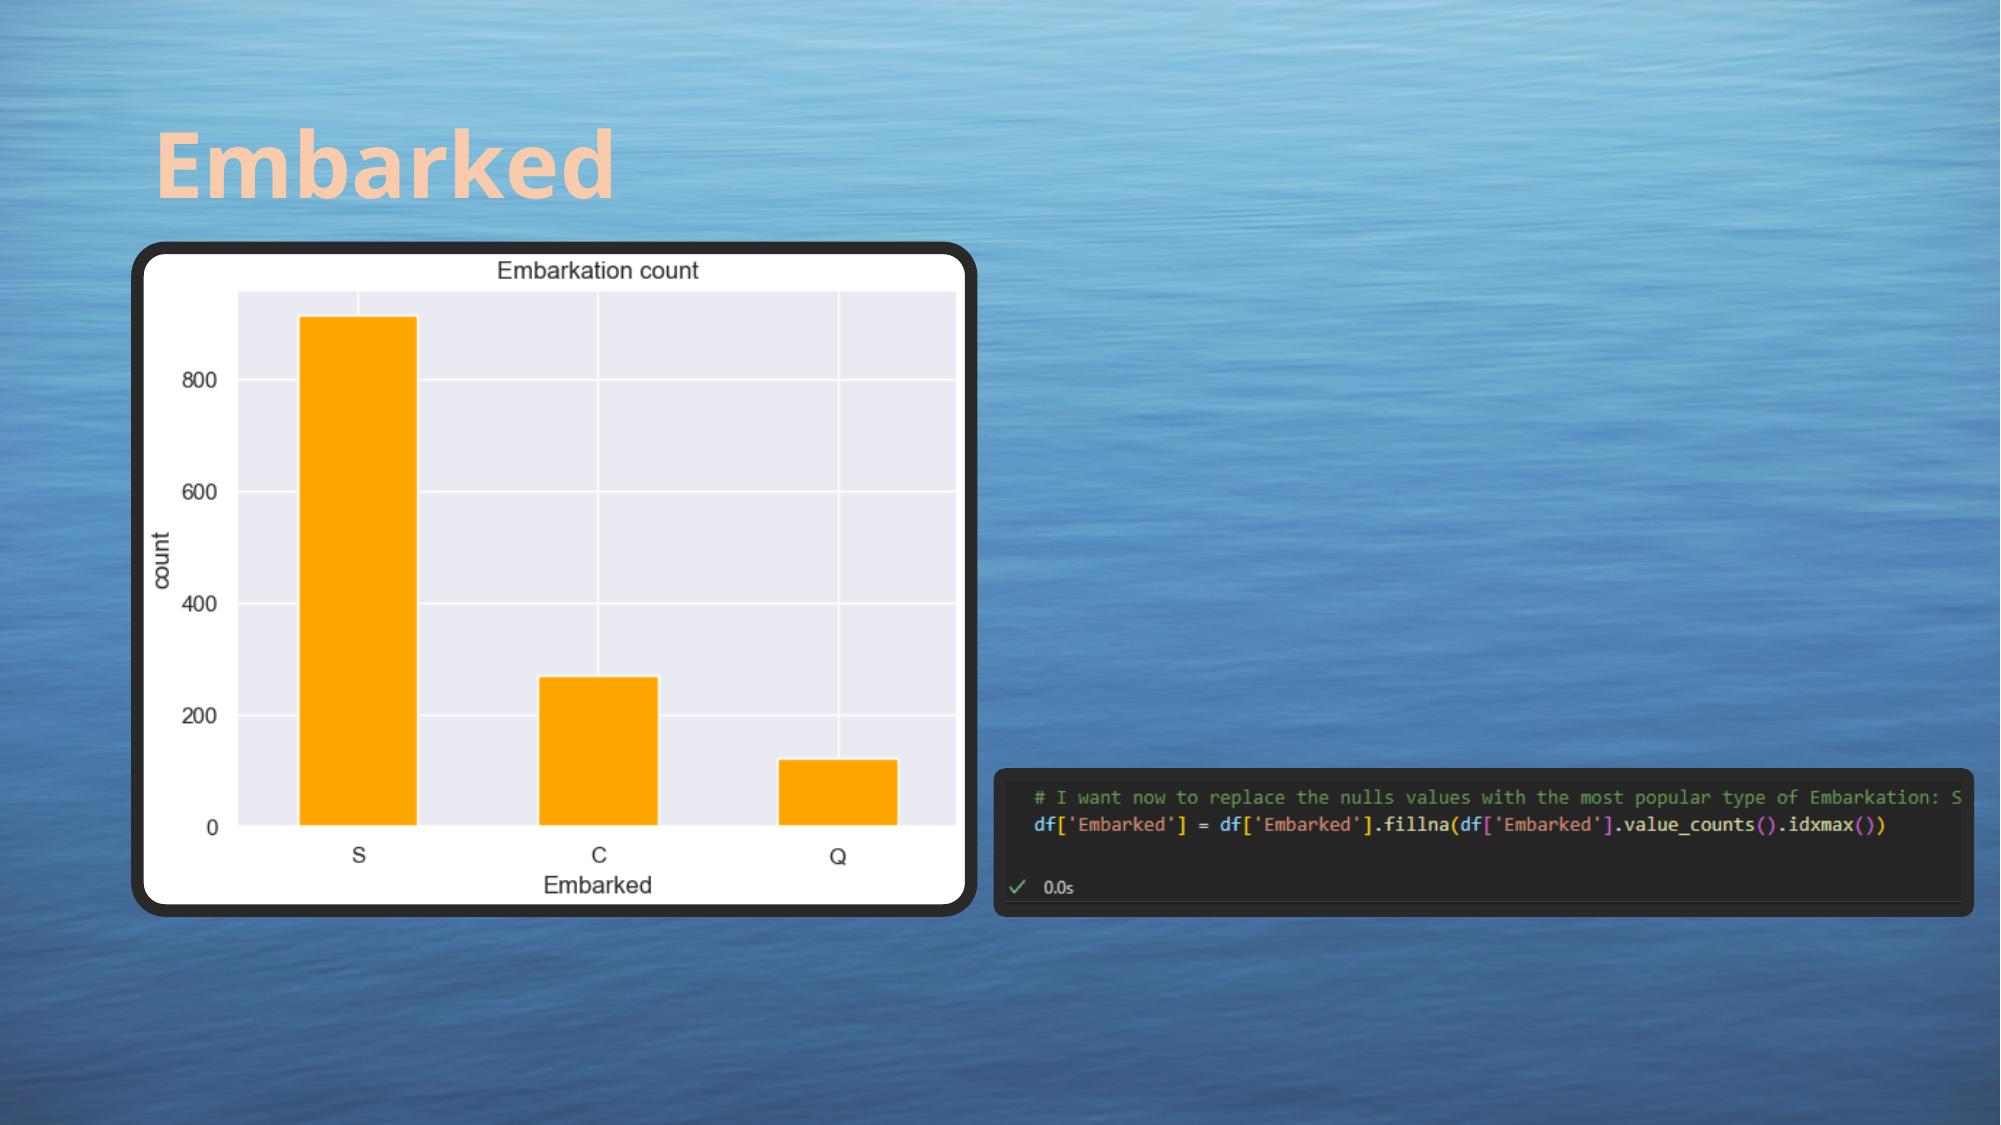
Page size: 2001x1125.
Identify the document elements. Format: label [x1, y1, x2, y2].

list [0, 0, 2000, 1125]
picture [137, 247, 972, 911]
picture [999, 774, 1968, 911]
